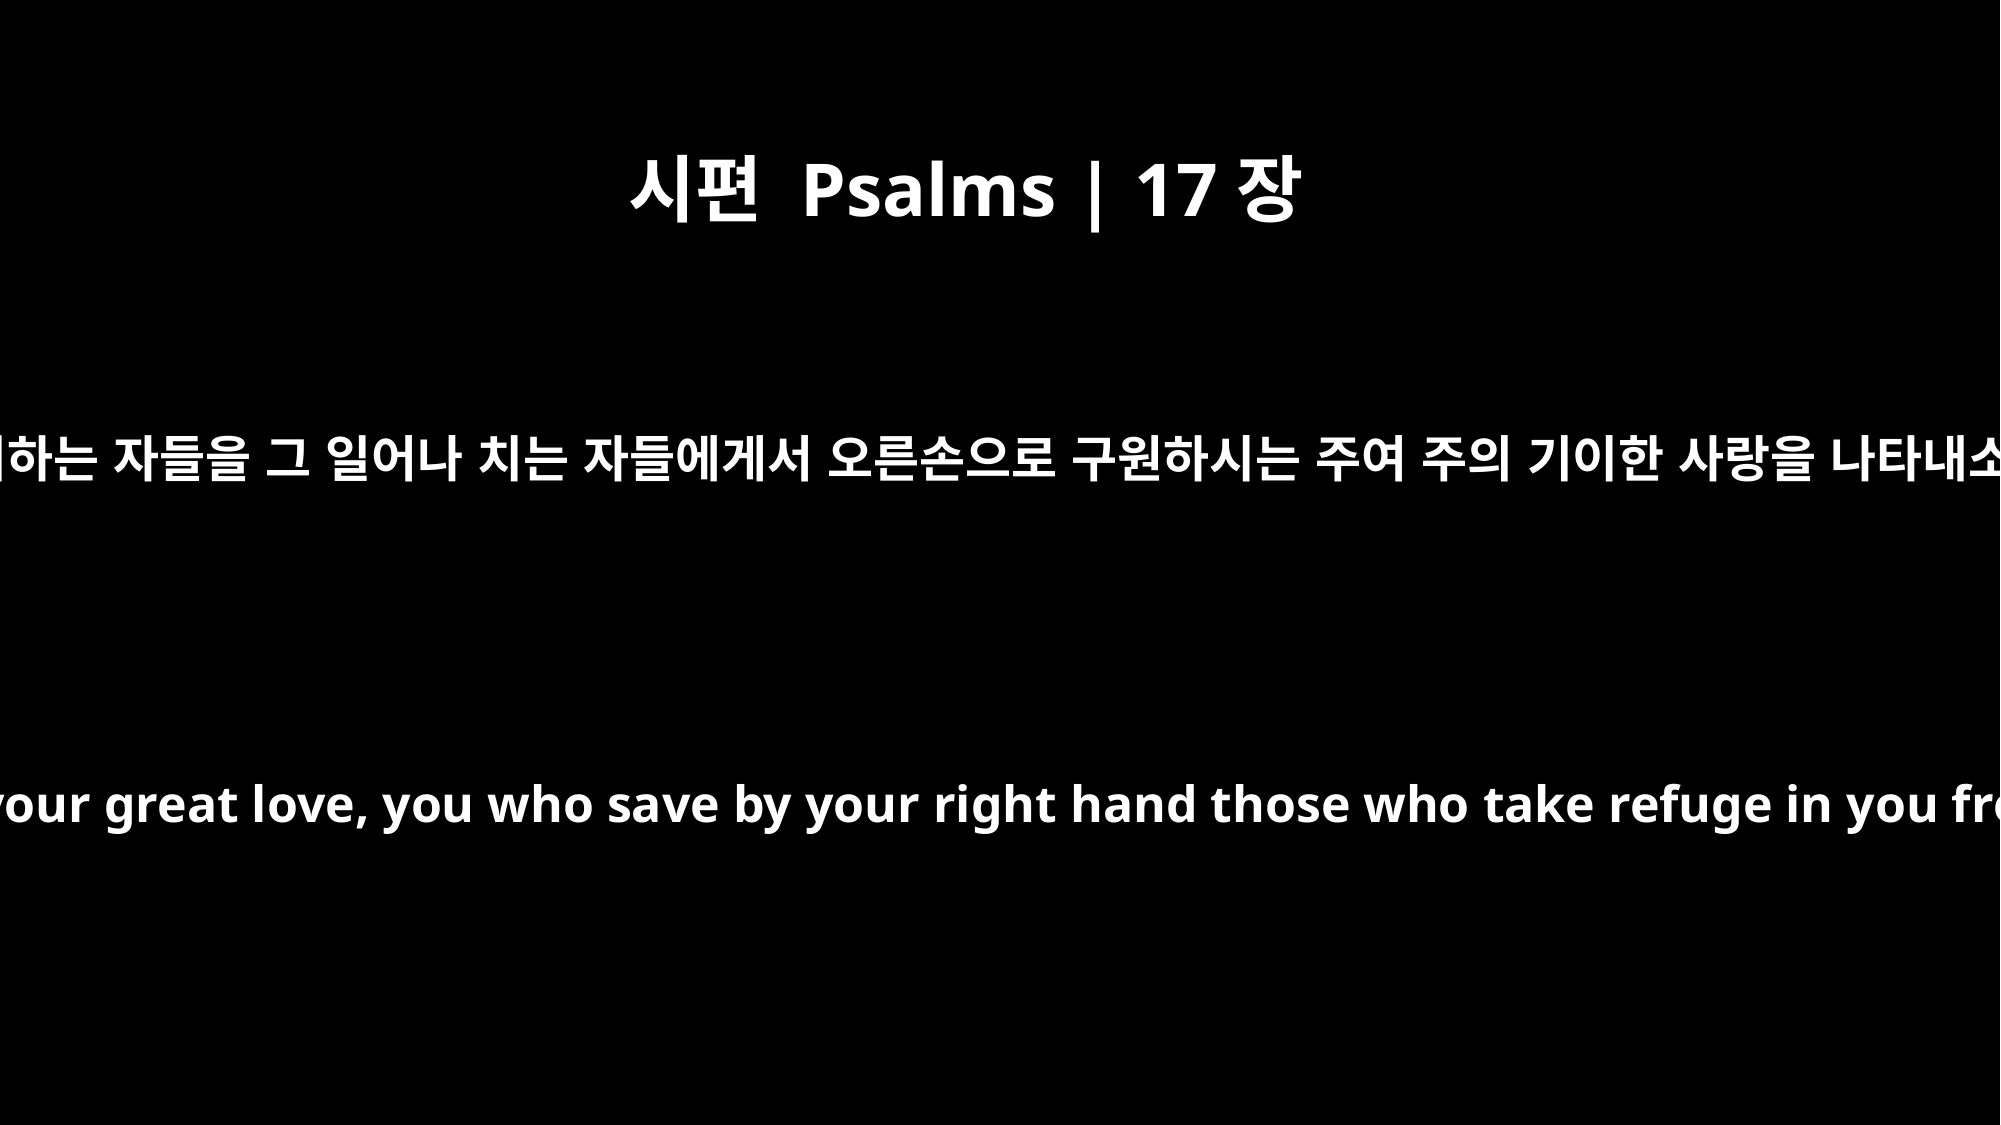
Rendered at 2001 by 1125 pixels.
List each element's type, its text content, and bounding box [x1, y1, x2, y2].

text_box 시편 Psalms | 17장 [613, 136, 1319, 239]
text_box Show the wonder of your great love, you who save by your right hand those who take refuge in you from their foes. [0, 764, 2000, 840]
text_box 7 주께 피하는 자들을 그 일어나 치는 자들에게서 오른손으로 구원하시는 주여 주의 기이한 사랑을 나타내소서 [0, 359, 2000, 495]
